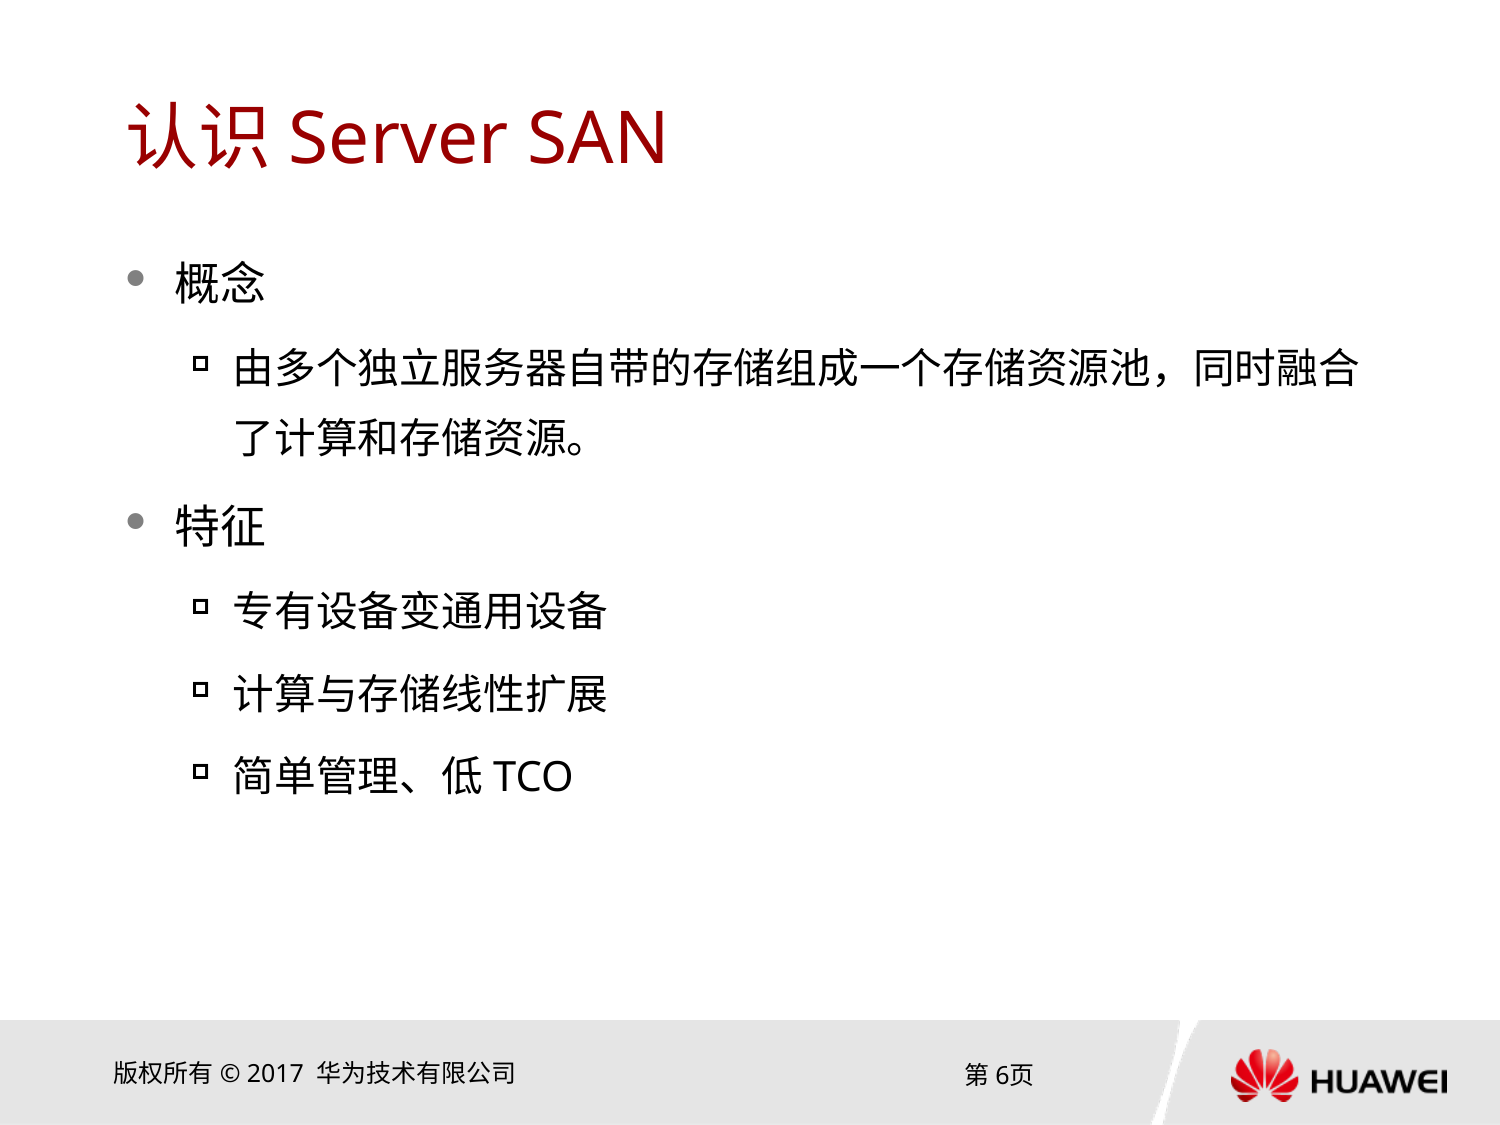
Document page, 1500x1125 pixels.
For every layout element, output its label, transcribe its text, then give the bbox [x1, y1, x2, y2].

picture [0, 1020, 1500, 1125]
title 认识Server SAN [111, 63, 1412, 207]
list 概念 由多个独立服务器自带的存储组成一个存储资源池，同时融合了计算和存储资源。 特征 专有设备变通用设备 计算与存储线性扩展 简单管理、低TCO [111, 225, 1412, 870]
